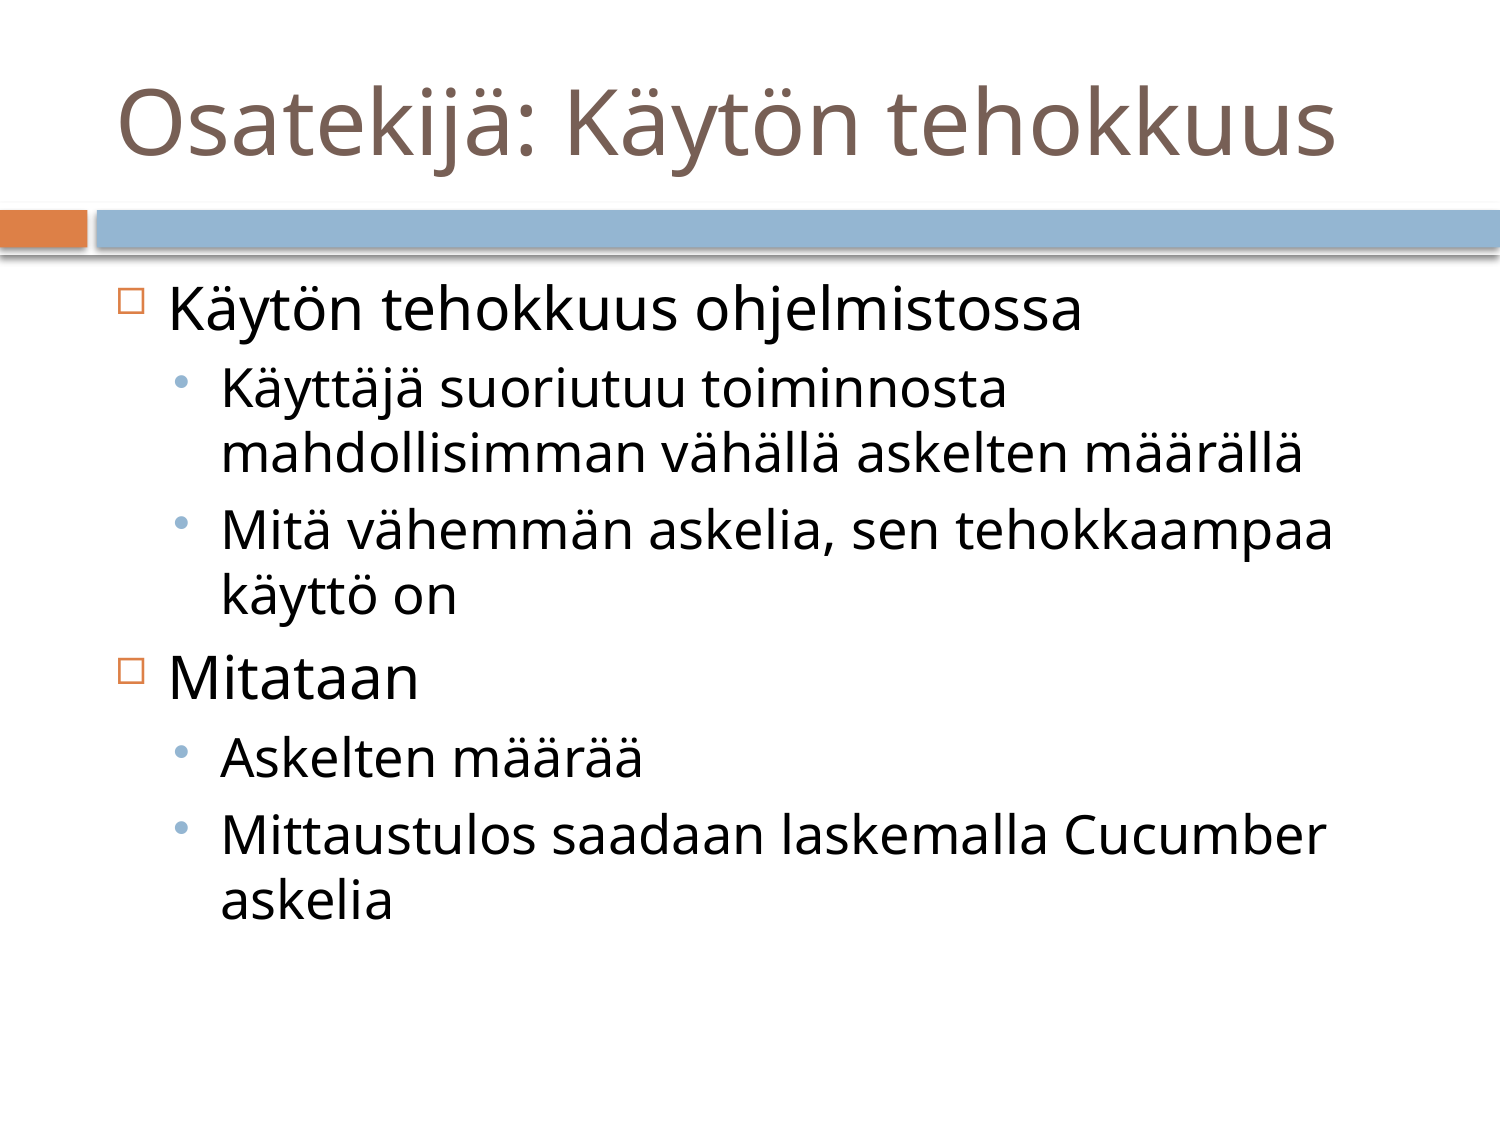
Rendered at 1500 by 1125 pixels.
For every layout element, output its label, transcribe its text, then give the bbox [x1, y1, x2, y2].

list Käytön tehokkuus ohjelmistossa Käyttäjä suoriutuu toiminnosta mahdollisimman vähällä askelten määrällä Mitä vähemmän askelia, sen tehokkaampaa käyttö on Mitataan Askelten määrää Mittaustulos saadaan laskemalla Cucumber askelia [100, 262, 1438, 1000]
title Osatekijä: Käytön tehokkuus [100, 37, 1438, 200]
